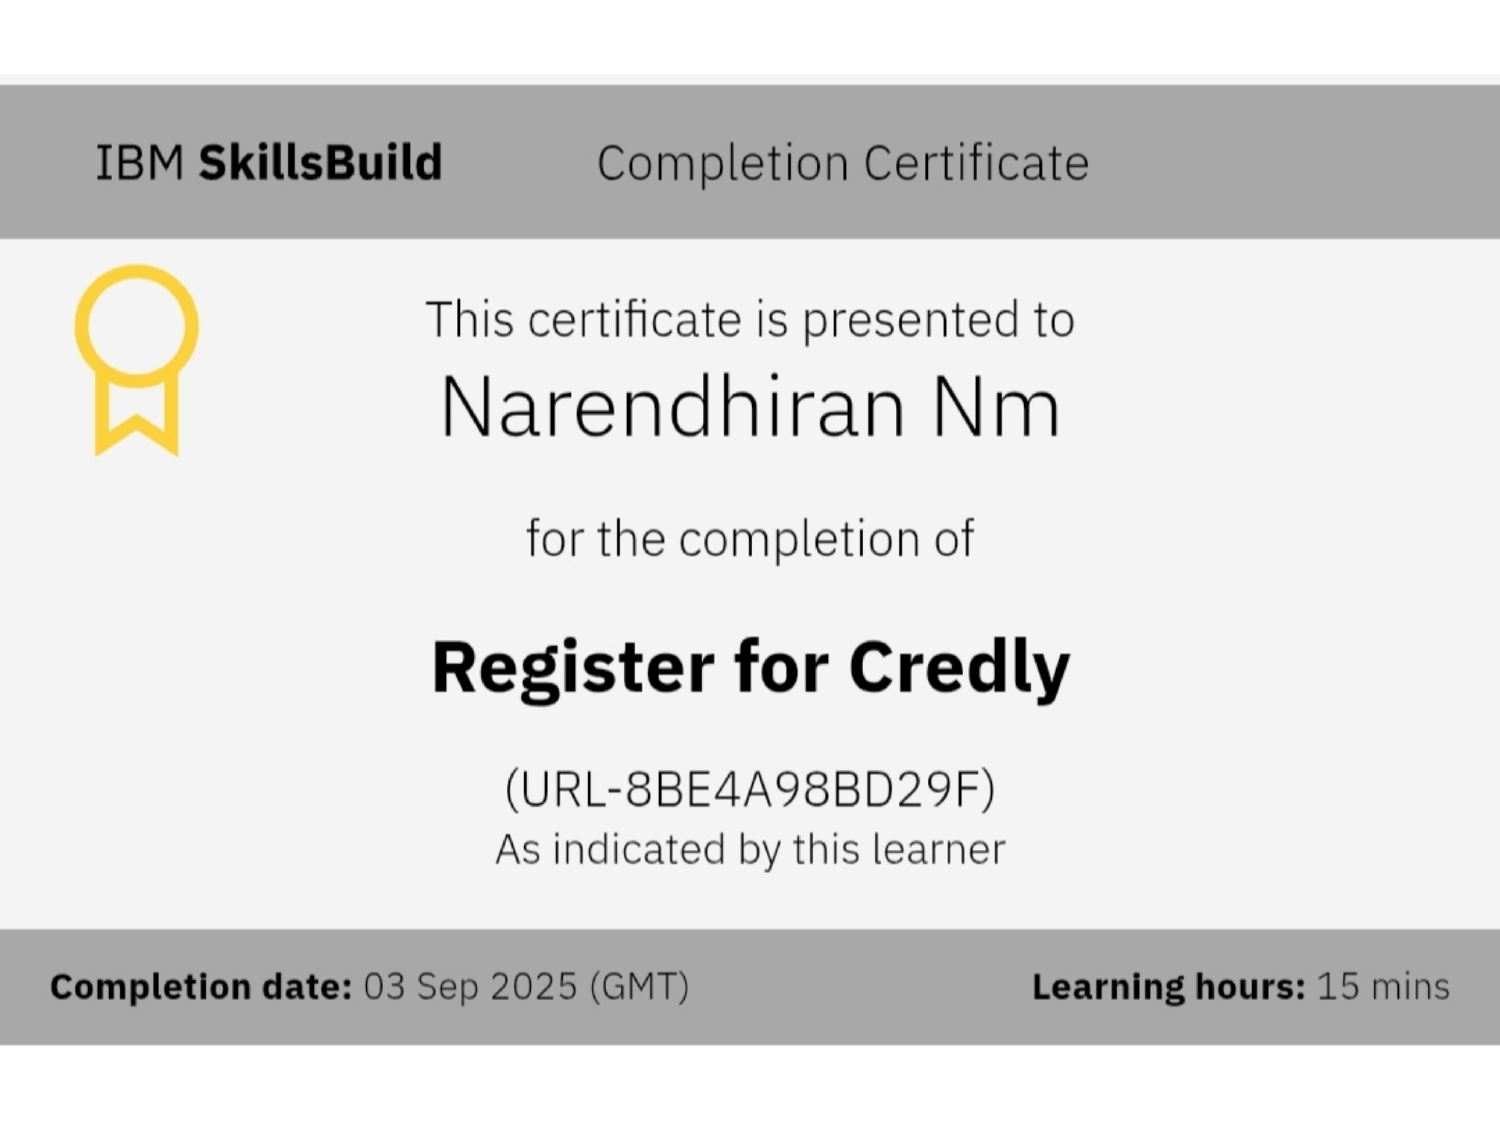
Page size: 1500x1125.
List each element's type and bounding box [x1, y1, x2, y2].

picture [0, 74, 1500, 1051]
